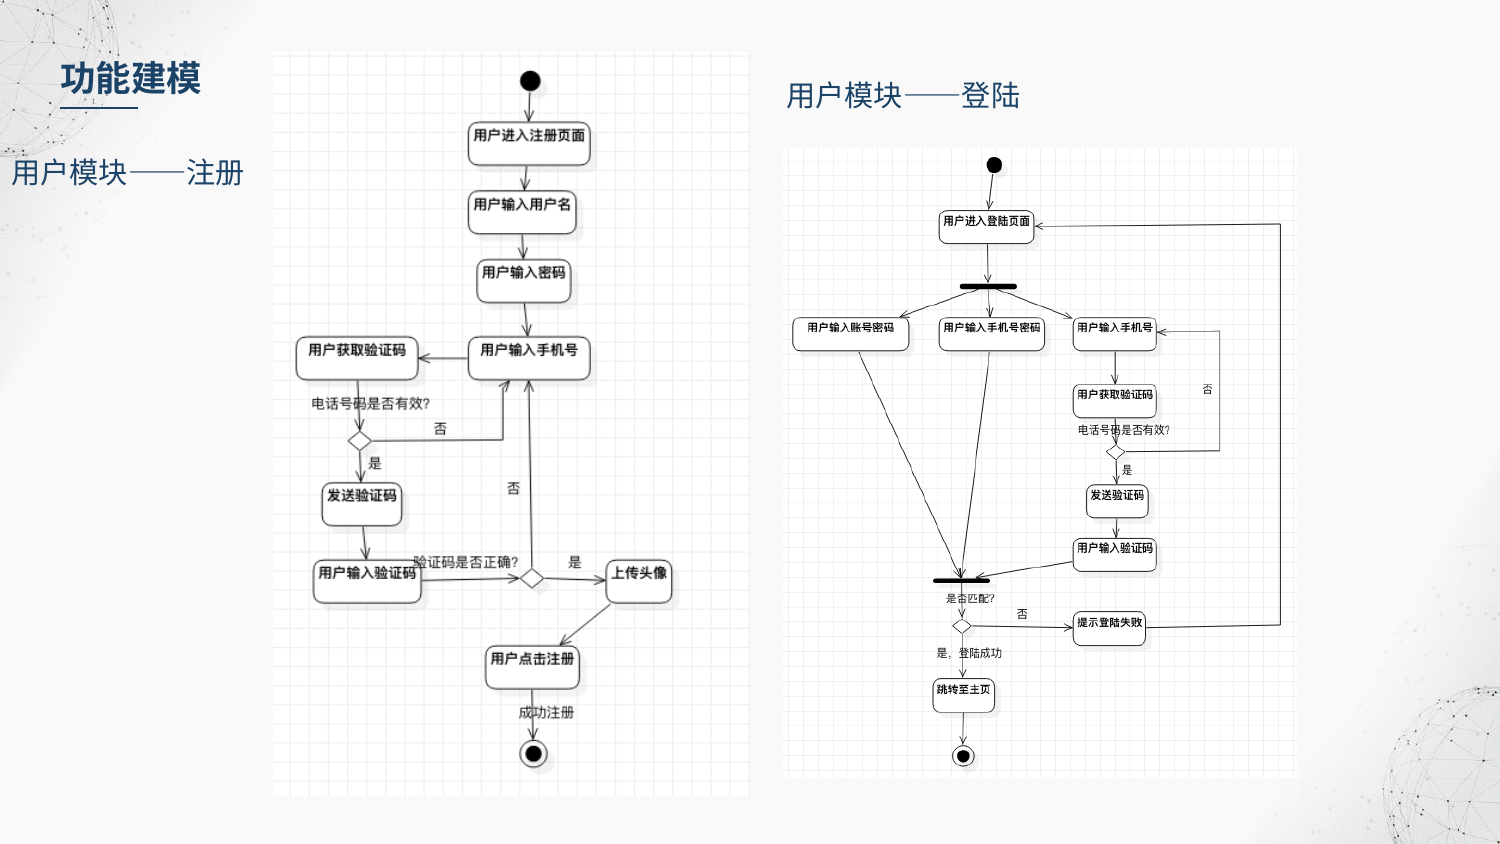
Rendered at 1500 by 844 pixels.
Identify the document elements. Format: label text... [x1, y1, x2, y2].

text_box 用户模块——注册 [0, 148, 265, 195]
picture [0, 0, 1500, 844]
text_box 用户模块——登陆 [774, 71, 1040, 118]
text_box 功能建模 [49, 50, 421, 105]
